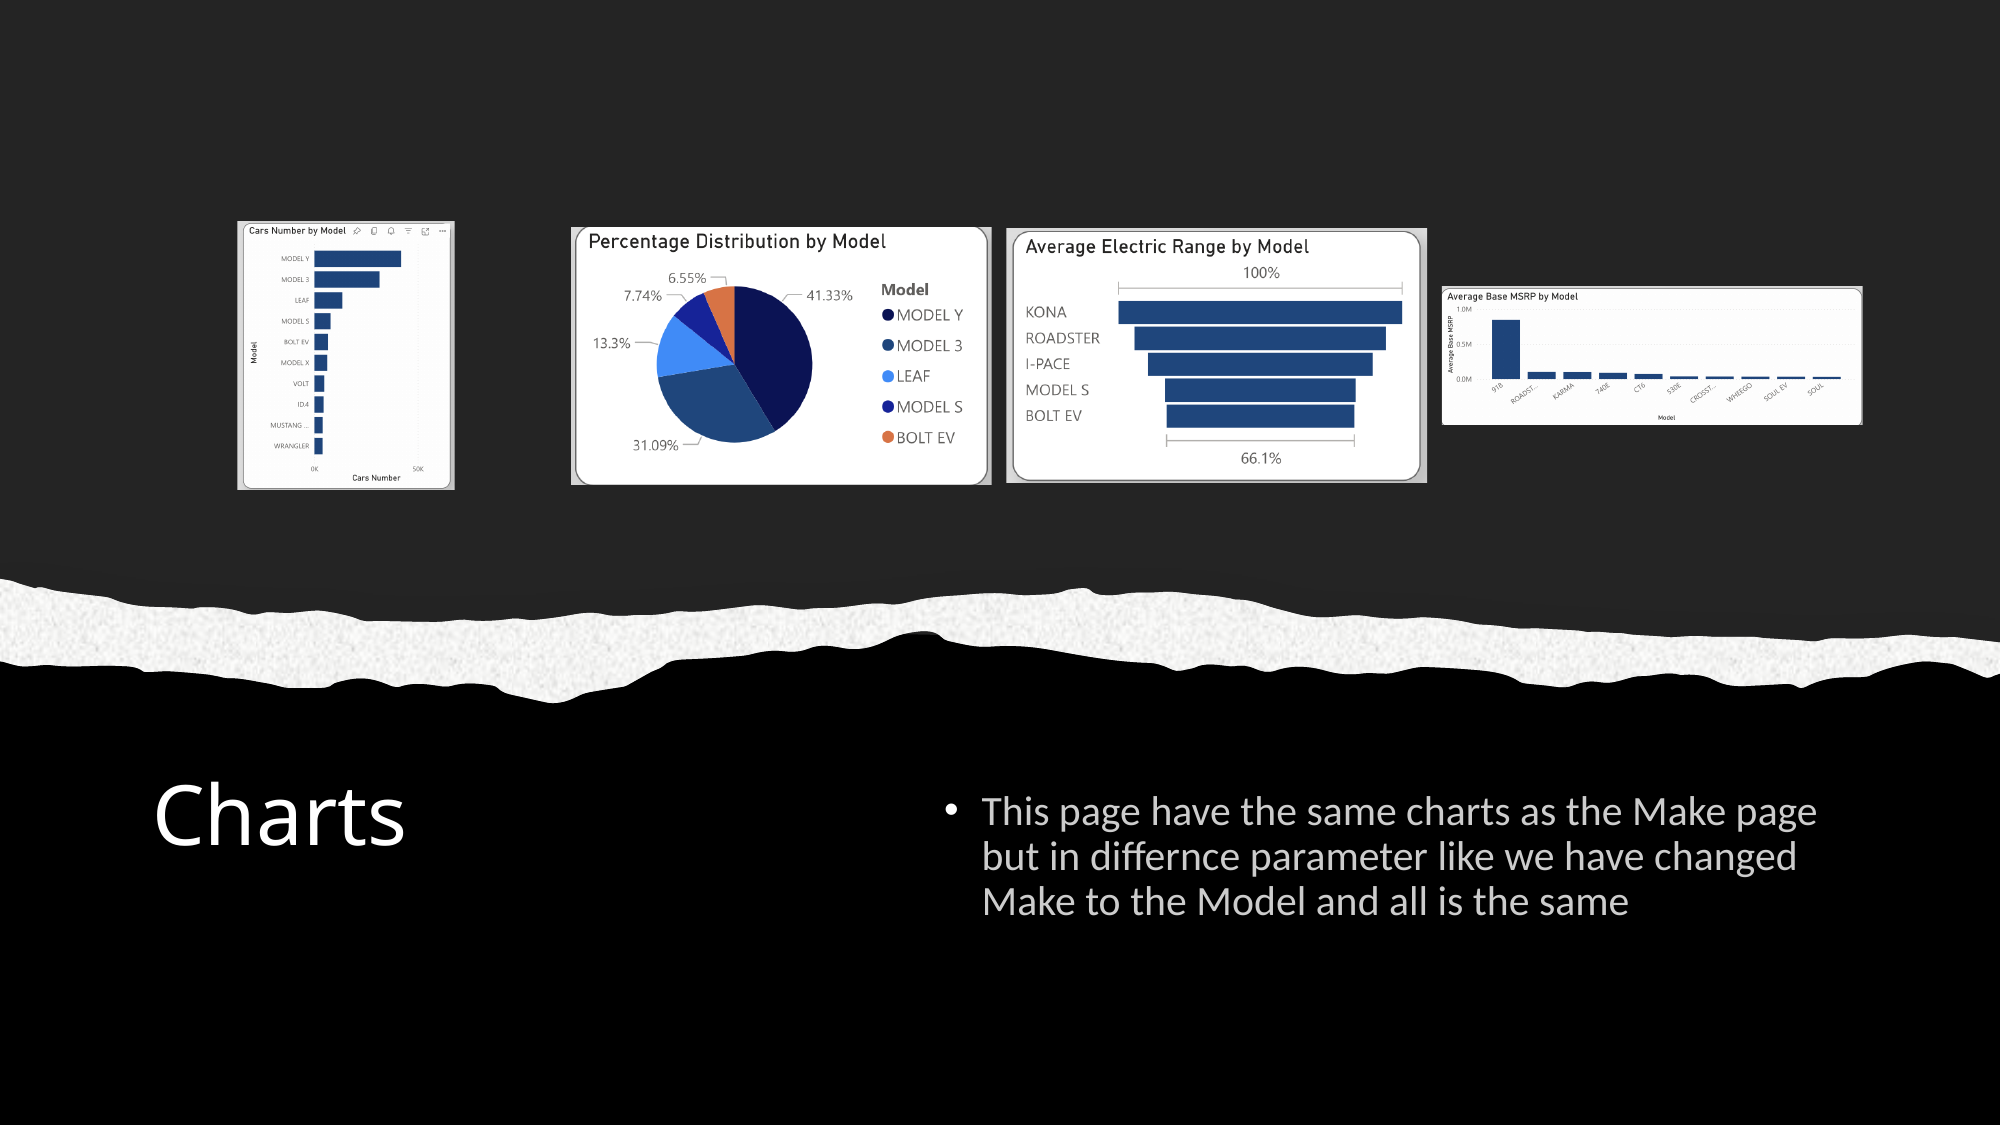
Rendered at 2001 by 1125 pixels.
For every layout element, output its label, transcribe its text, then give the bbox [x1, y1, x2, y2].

picture [571, 226, 992, 485]
picture [1006, 228, 1428, 483]
list This page have the same charts as the Make page but in differnce parameter like we have changed Make to the Model and all is the same [929, 781, 1863, 959]
text_box [0, 704, 2000, 1125]
picture [1441, 286, 1863, 425]
picture [237, 221, 455, 490]
title Charts [137, 766, 858, 959]
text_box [0, 0, 2000, 704]
